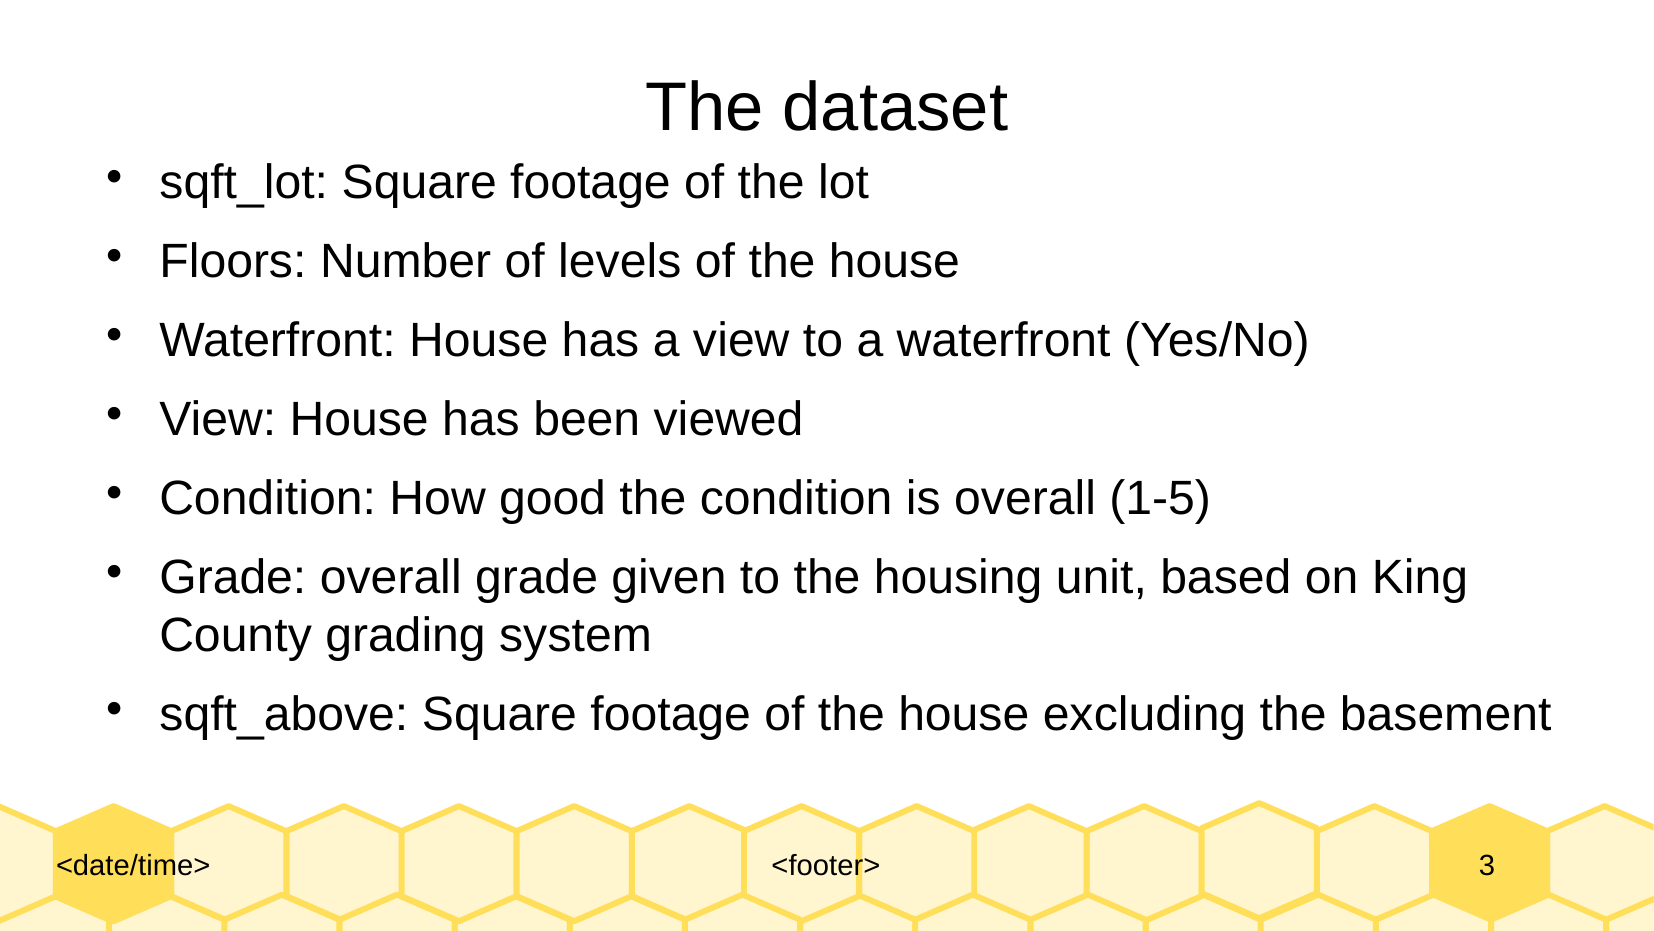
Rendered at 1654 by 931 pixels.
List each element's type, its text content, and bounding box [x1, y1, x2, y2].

list sqft_lot: Square footage of the lot Floors: Number of levels of the house Waterfront: House has a view to a waterfront (Yes/No) View: House has been viewed Condition: How good the condition is overall (1-5) Grade: overall grade given to the housing unit, based on King County grading system sqft_above: Square footage of the house excluding the basement [88, 150, 1565, 750]
title The dataset [88, 29, 1565, 150]
